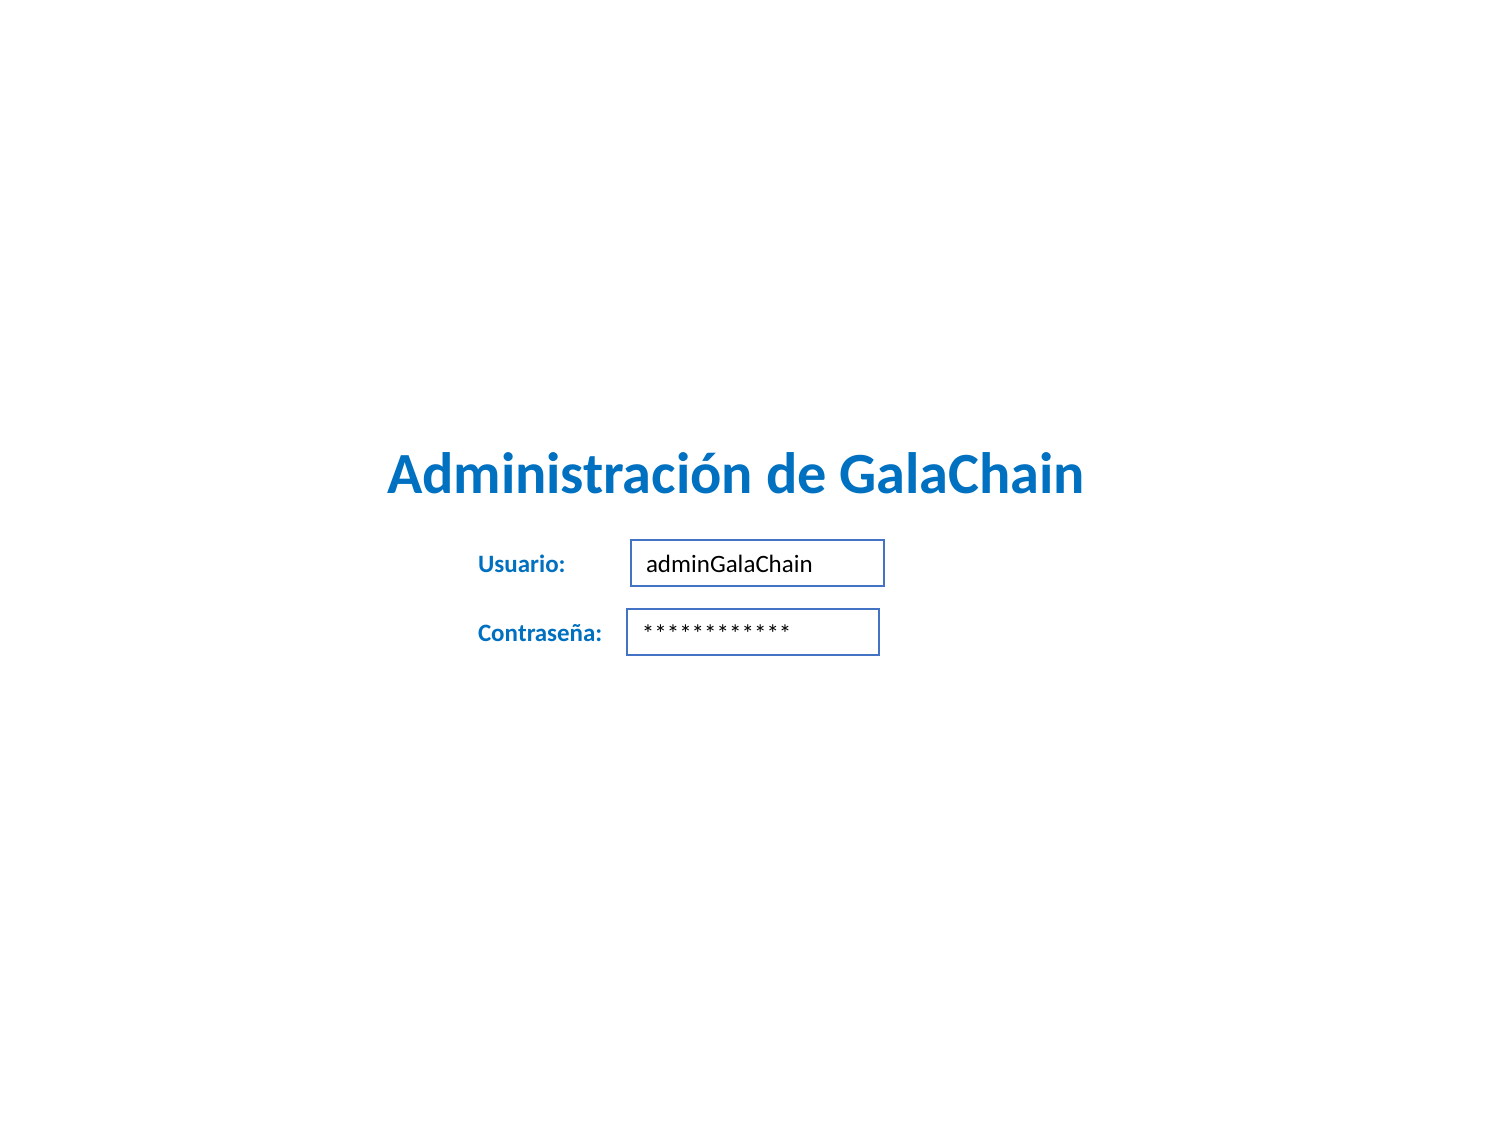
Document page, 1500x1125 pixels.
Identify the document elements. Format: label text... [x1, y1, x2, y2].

text_box Administración de GalaChain [148, 427, 1324, 513]
text_box Contraseña: [463, 609, 618, 655]
text_box adminGalaChain [630, 539, 885, 587]
text_box ************ [626, 608, 880, 656]
text_box Usuario: [463, 540, 581, 586]
